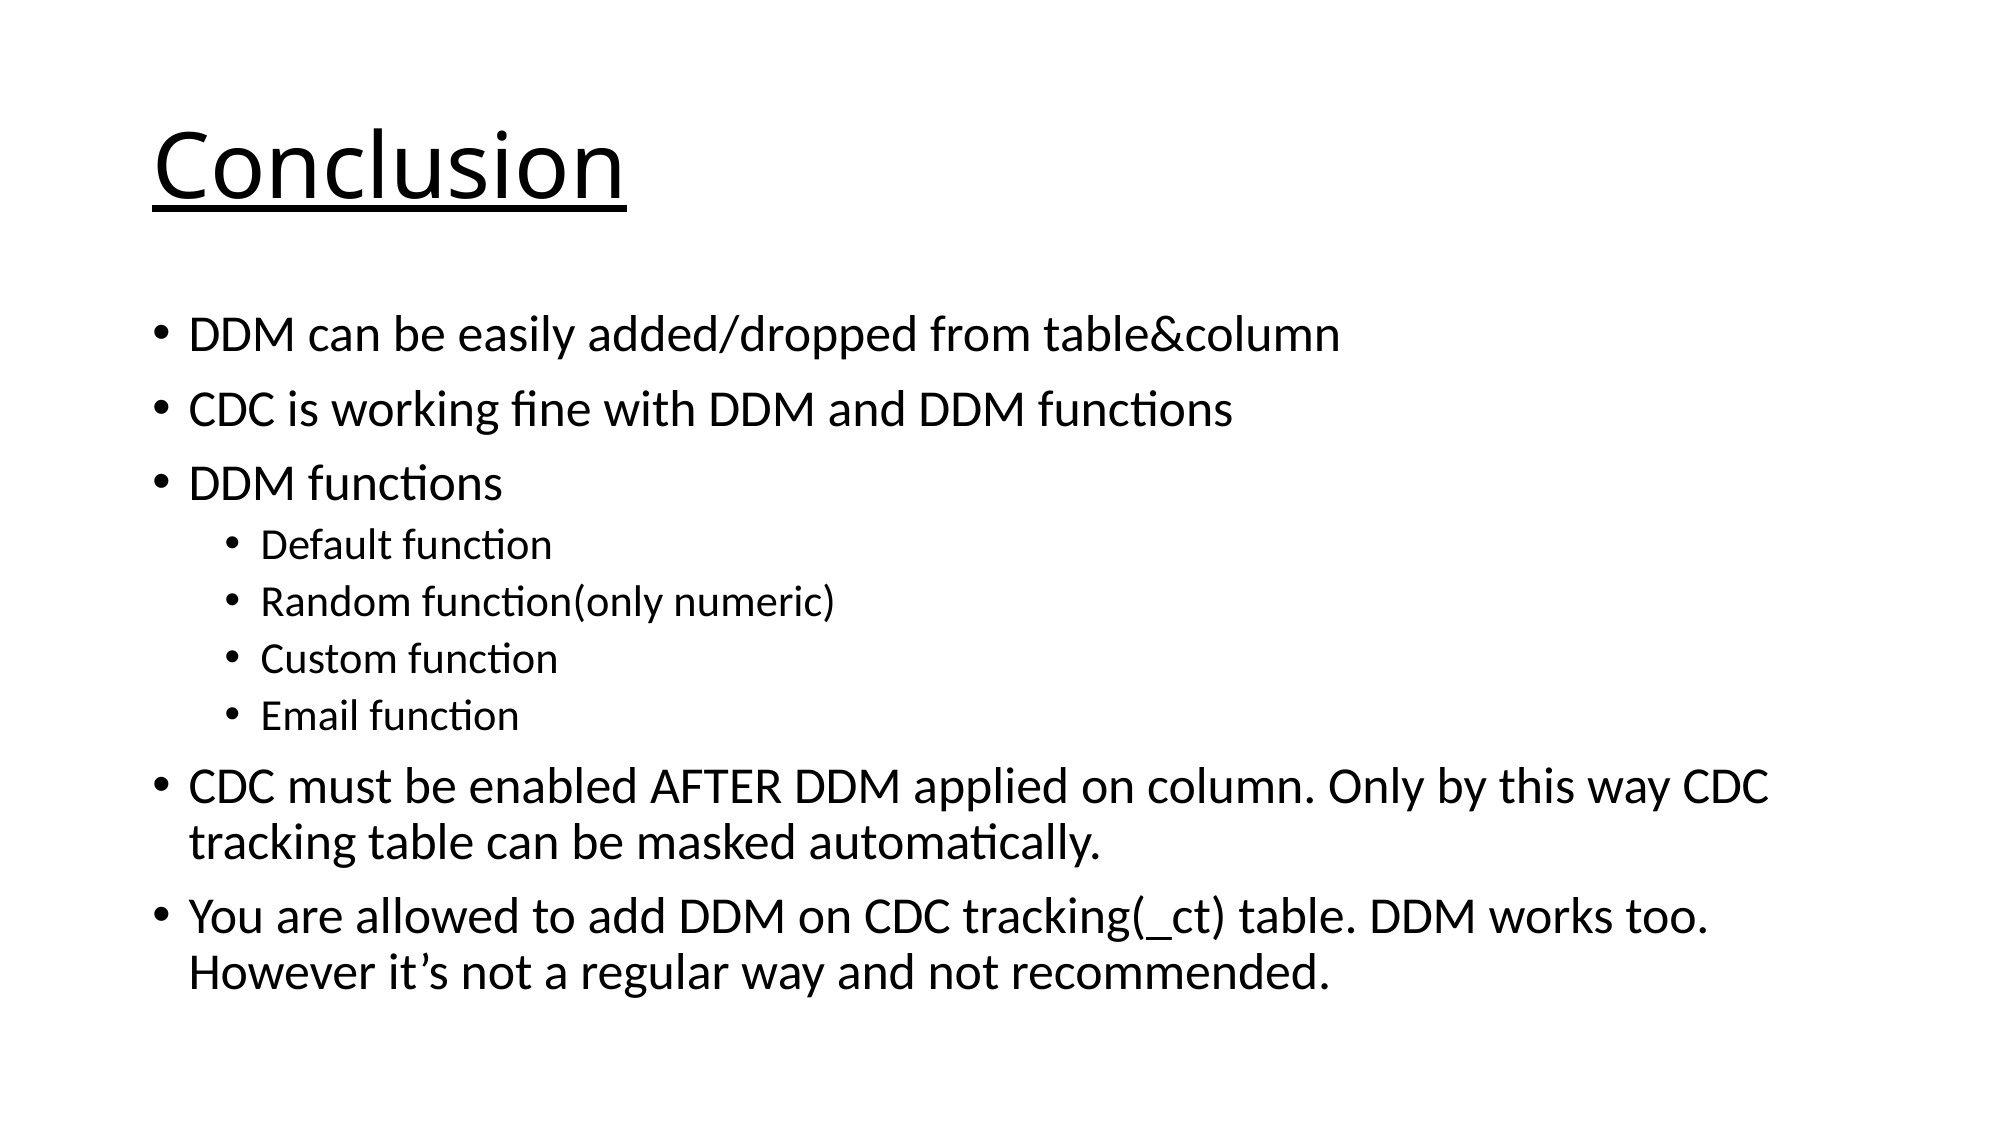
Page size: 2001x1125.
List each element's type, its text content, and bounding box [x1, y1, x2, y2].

list DDM can be easily added/dropped from table&column CDC is working fine with DDM and DDM functions DDM functions Default function Random function(only numeric) Custom function Email function CDC must be enabled AFTER DDM applied on column. Only by this way CDC tracking table can be masked automatically. You are allowed to add DDM on CDC tracking(_ct) table. DDM works too. However it’s not a regular way and not recommended. [137, 299, 1863, 1014]
title Conclusion [137, 59, 1863, 278]
